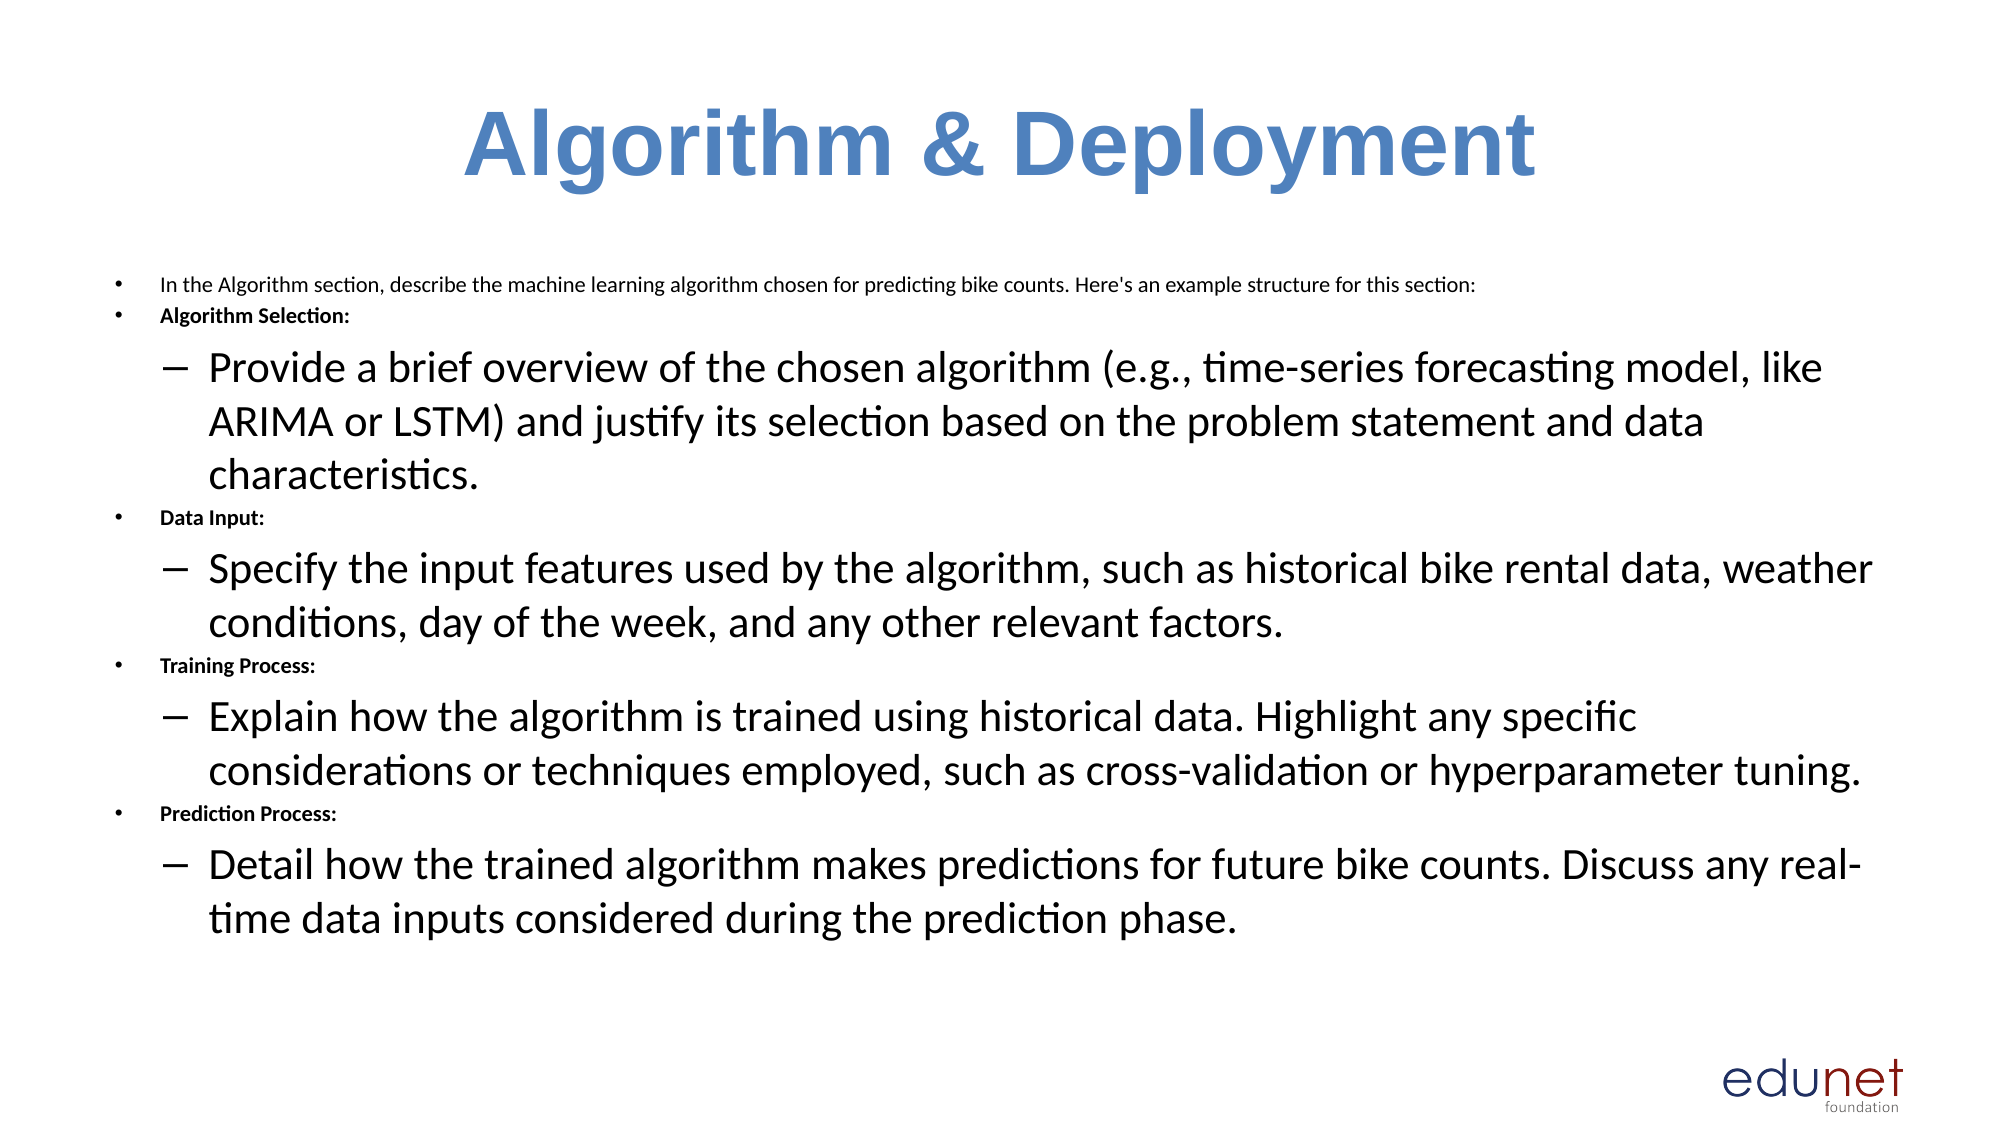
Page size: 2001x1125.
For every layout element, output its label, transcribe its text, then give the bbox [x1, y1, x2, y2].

title Algorithm & Deployment [99, 45, 1900, 233]
list In the Algorithm section, describe the machine learning algorithm chosen for predicting bike counts. Here's an example structure for this section: Algorithm Selection: Provide a brief overview of the chosen algorithm (e.g., time-series forecasting model, like ARIMA or LSTM) and justify its selection based on the problem statement and data characteristics. Data Input: Specify the input features used by the algorithm, such as historical bike rental data, weather conditions, day of the week, and any other relevant factors. Training Process: Explain how the algorithm is trained using historical data. Highlight any specific considerations or techniques employed, such as cross-validation or hyperparameter tuning. Prediction Process: Detail how the trained algorithm makes predictions for future bike counts. Discuss any real-time data inputs considered during the prediction phase. [99, 262, 1900, 1005]
picture [1719, 1056, 1905, 1116]
